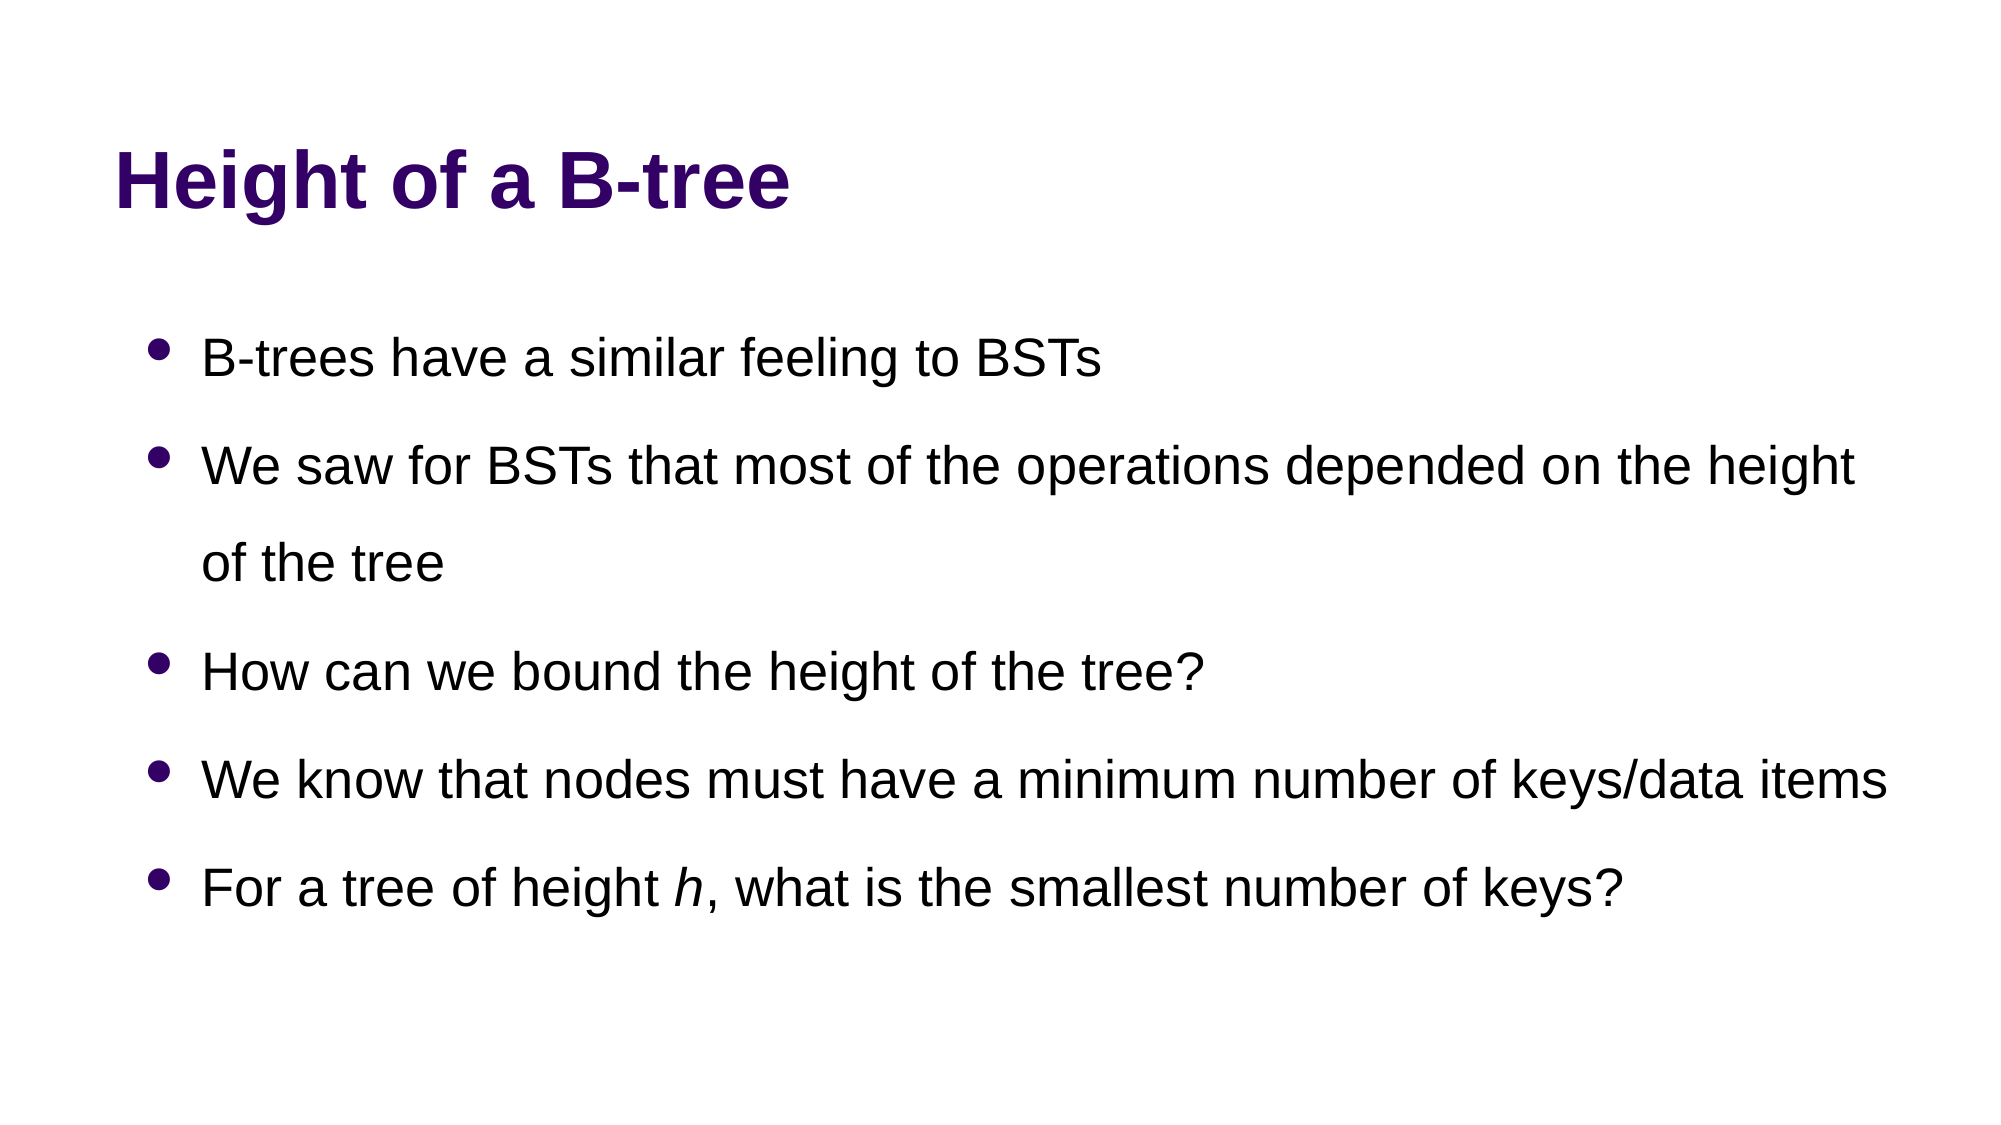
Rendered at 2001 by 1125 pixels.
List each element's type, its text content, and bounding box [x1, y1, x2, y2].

list B-trees have a similar feeling to BSTs We saw for BSTs that most of the operations depended on the height of the tree How can we bound the height of the tree? We know that nodes must have a minimum number of keys/data items For a tree of height h, what is the smallest number of keys? [129, 282, 1926, 850]
title Height of a B-tree [99, 20, 1750, 233]
